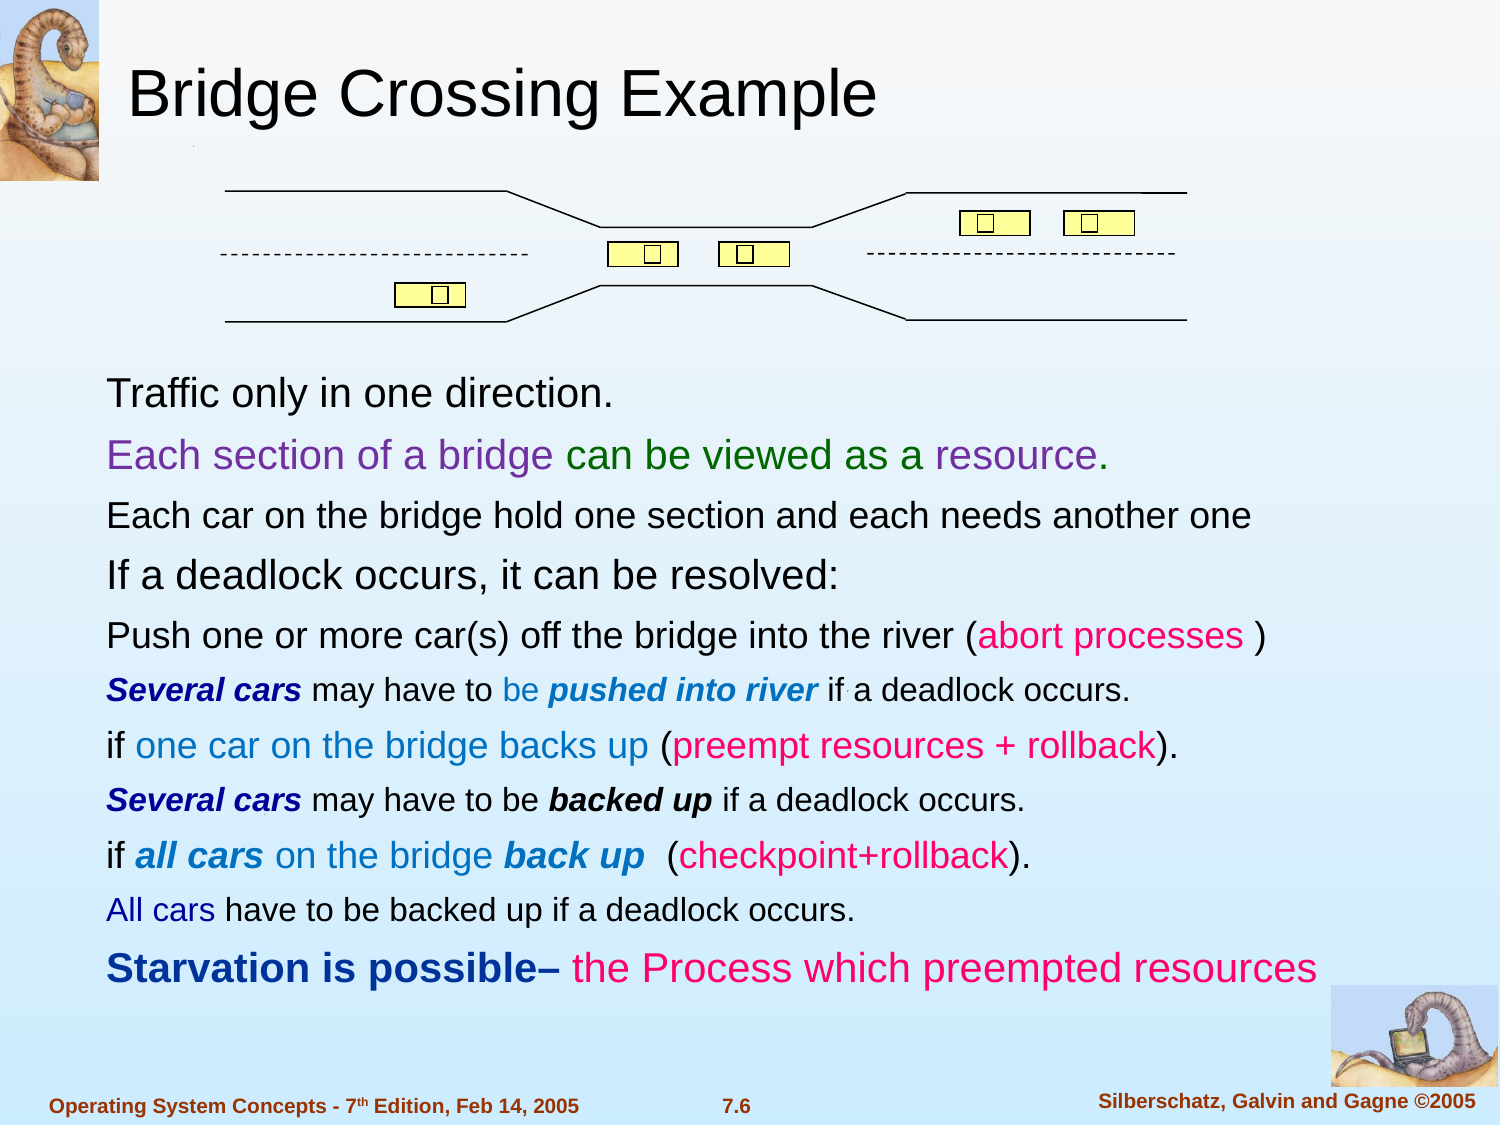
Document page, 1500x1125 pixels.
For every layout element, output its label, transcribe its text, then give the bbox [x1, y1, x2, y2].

title Bridge Crossing Example [112, 37, 1438, 138]
list Traffic only in one direction. Each section of a bridge can be viewed as a resource. Each car on the bridge hold one section and each needs another one If a deadlock occurs, it can be resolved: Push one or more car(s) off the bridge into the river (abort processes ) Several cars may have to be pushed into river if a deadlock occurs. if one car on the bridge backs up (preempt resources + rollback). Several cars may have to be backed up if a deadlock occurs. if all cars on the bridge back up (checkpoint+rollback). All cars have to be backed up if a deadlock occurs. Starvation is possible– the Process which preempted resources [91, 357, 1436, 998]
picture [0, 0, 99, 181]
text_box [220, 190, 1188, 323]
picture [1331, 985, 1498, 1087]
